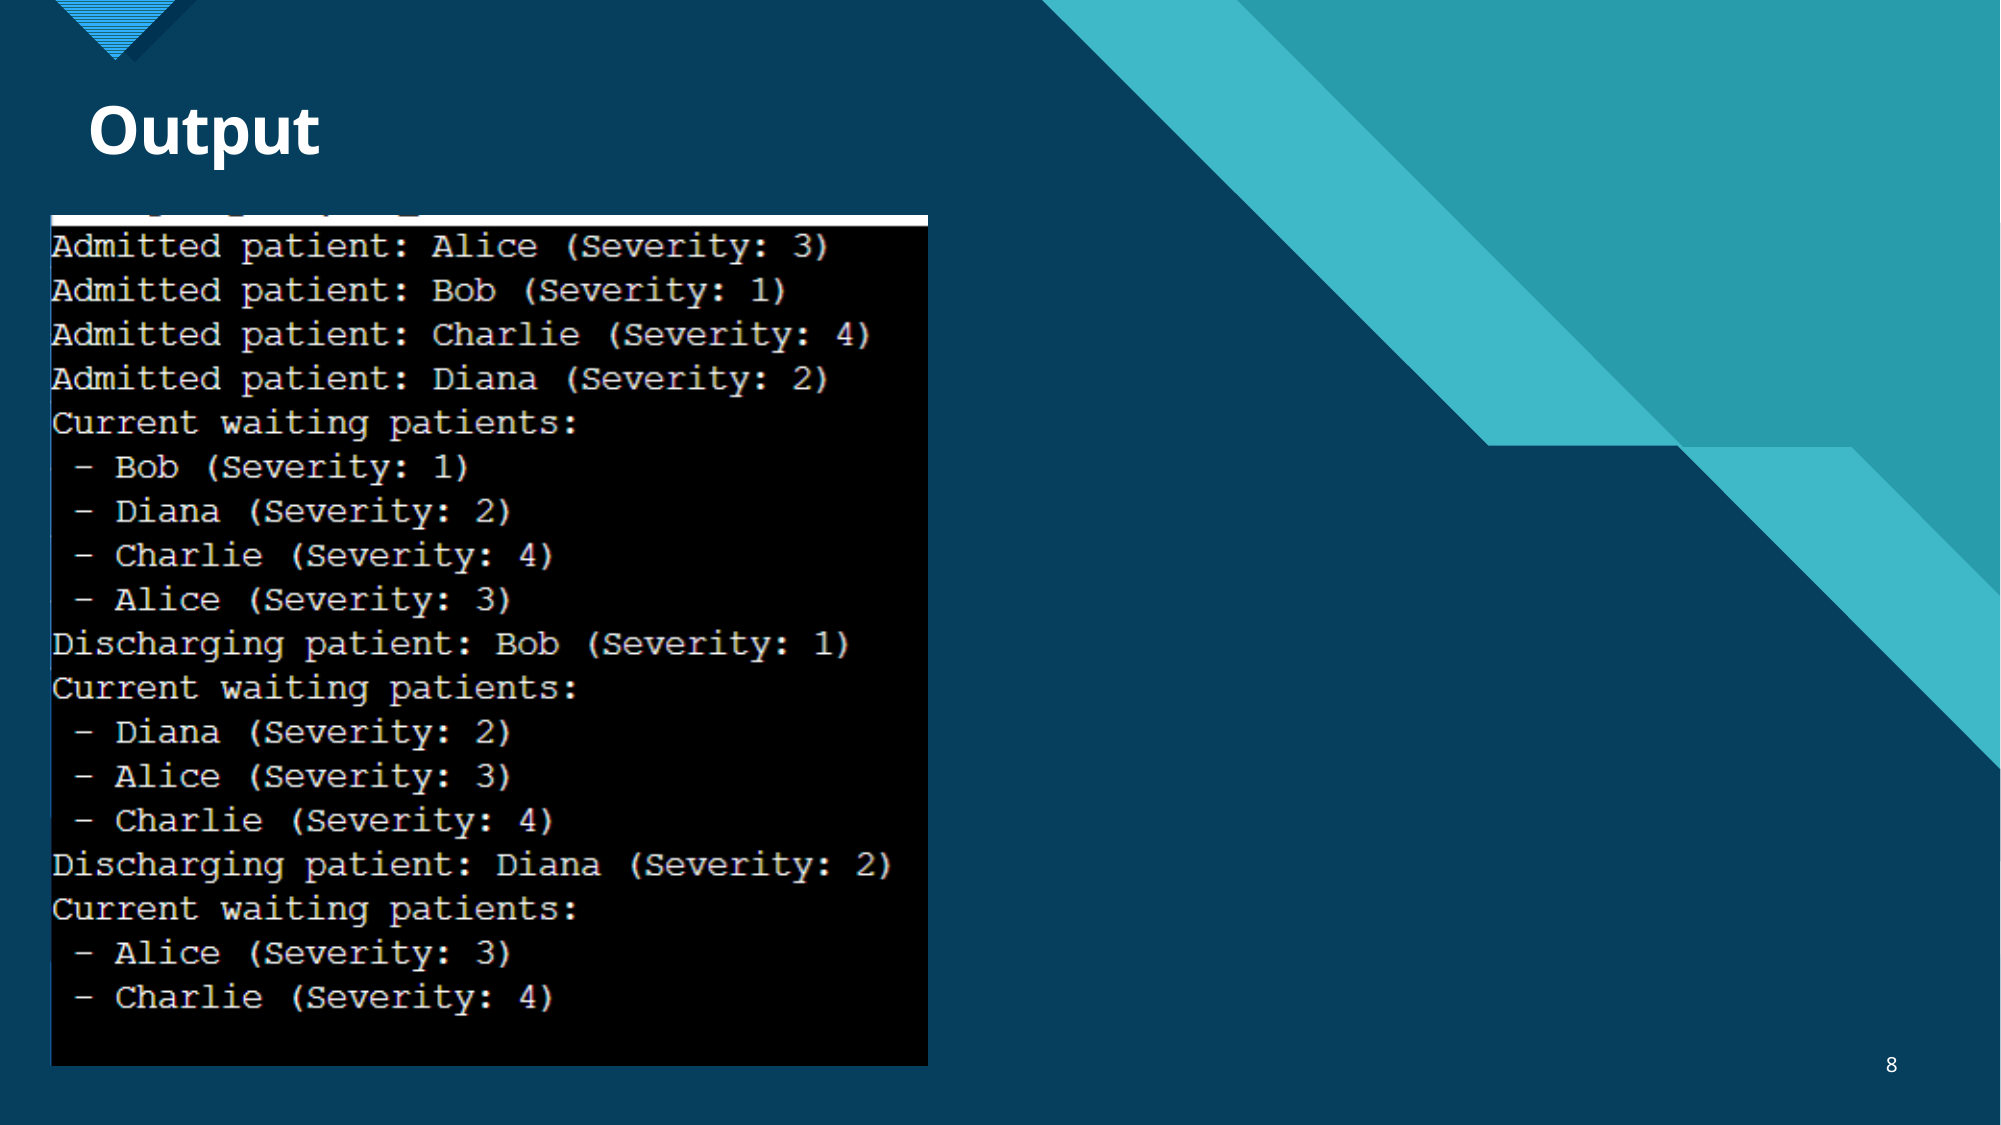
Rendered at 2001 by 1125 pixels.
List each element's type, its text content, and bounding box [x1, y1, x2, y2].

slide_number 8 [1845, 1035, 1913, 1096]
picture [51, 216, 927, 1065]
title Output [72, 89, 1913, 177]
